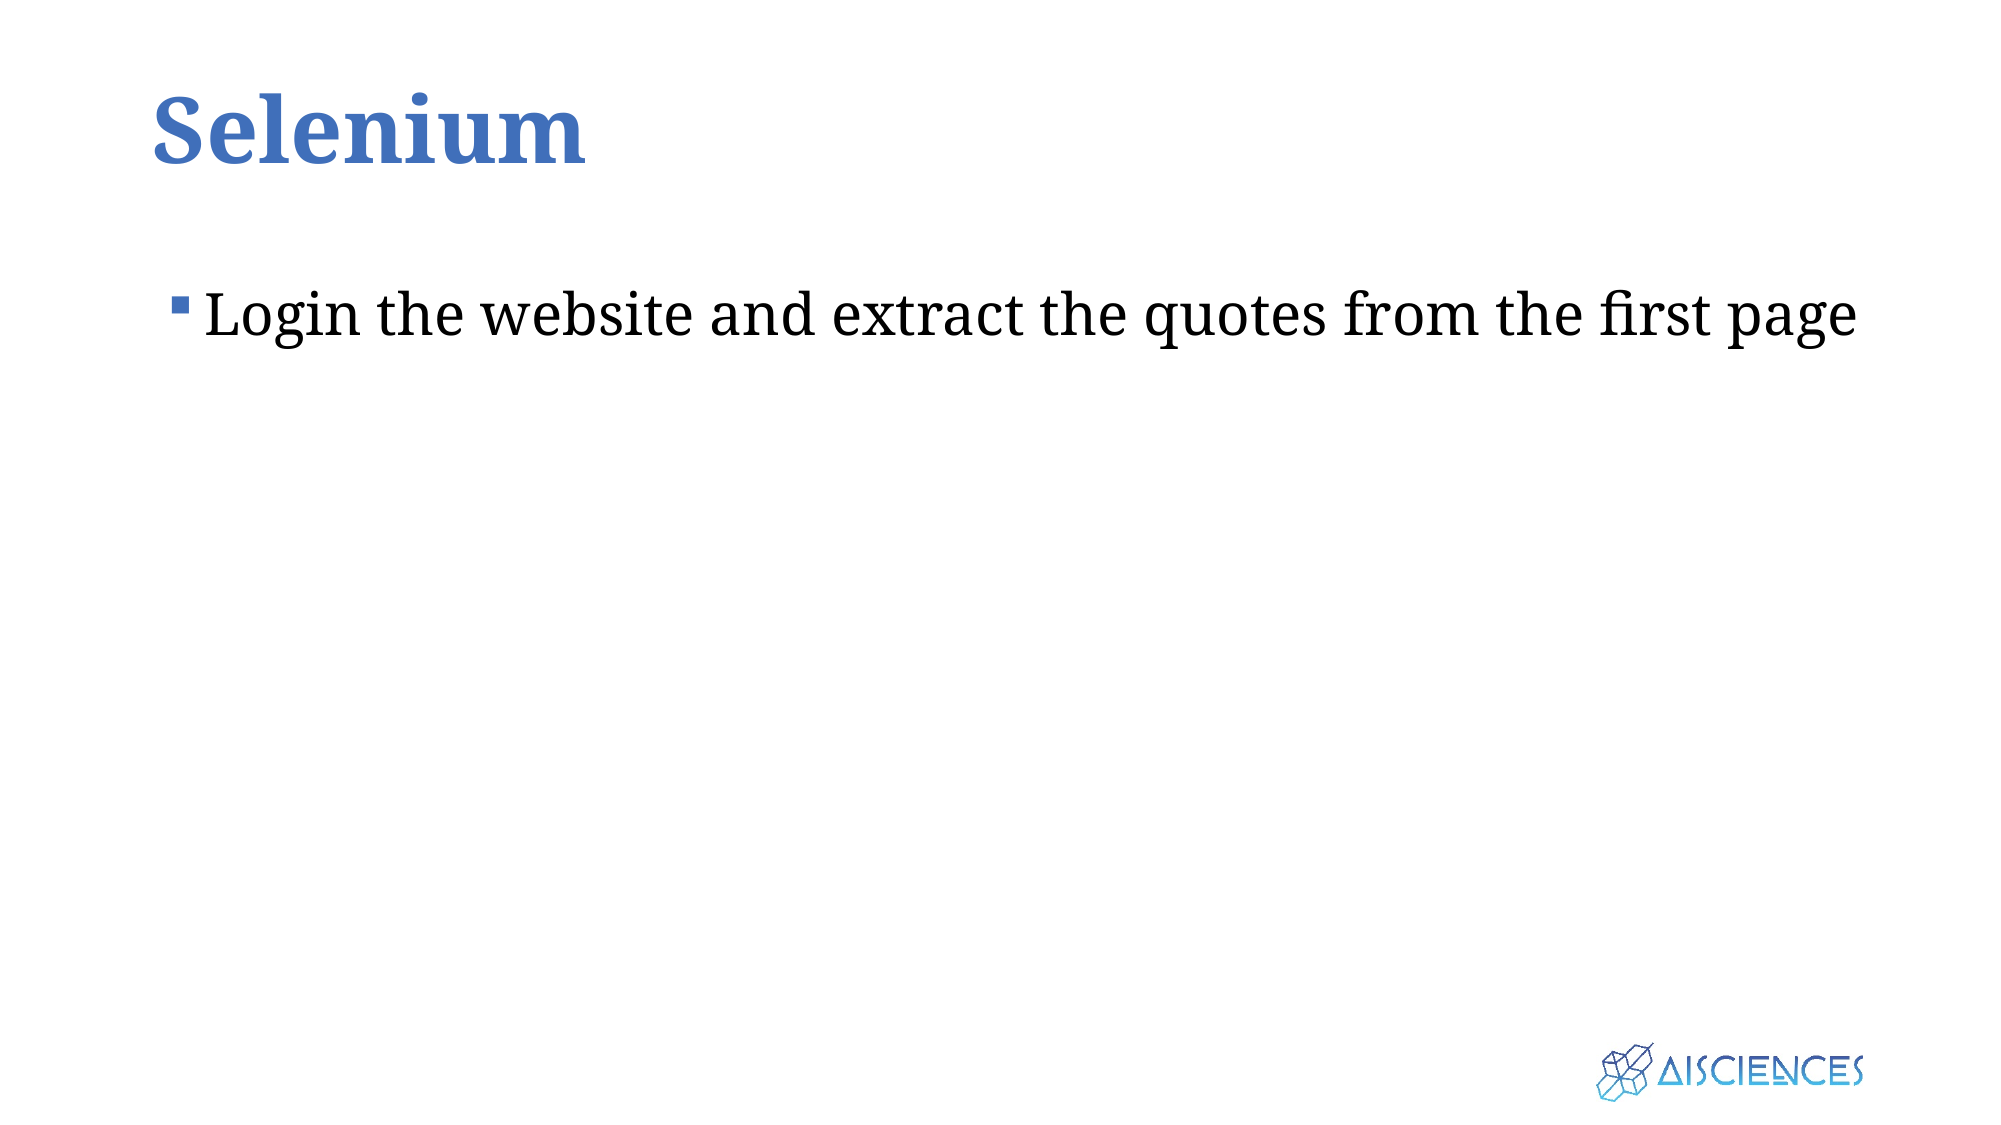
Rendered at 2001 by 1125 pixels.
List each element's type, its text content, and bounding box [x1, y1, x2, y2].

list Login the website and extract the quotes from the first page [152, 277, 1878, 949]
picture [1596, 1042, 1863, 1102]
title Selenium [137, 59, 1863, 278]
